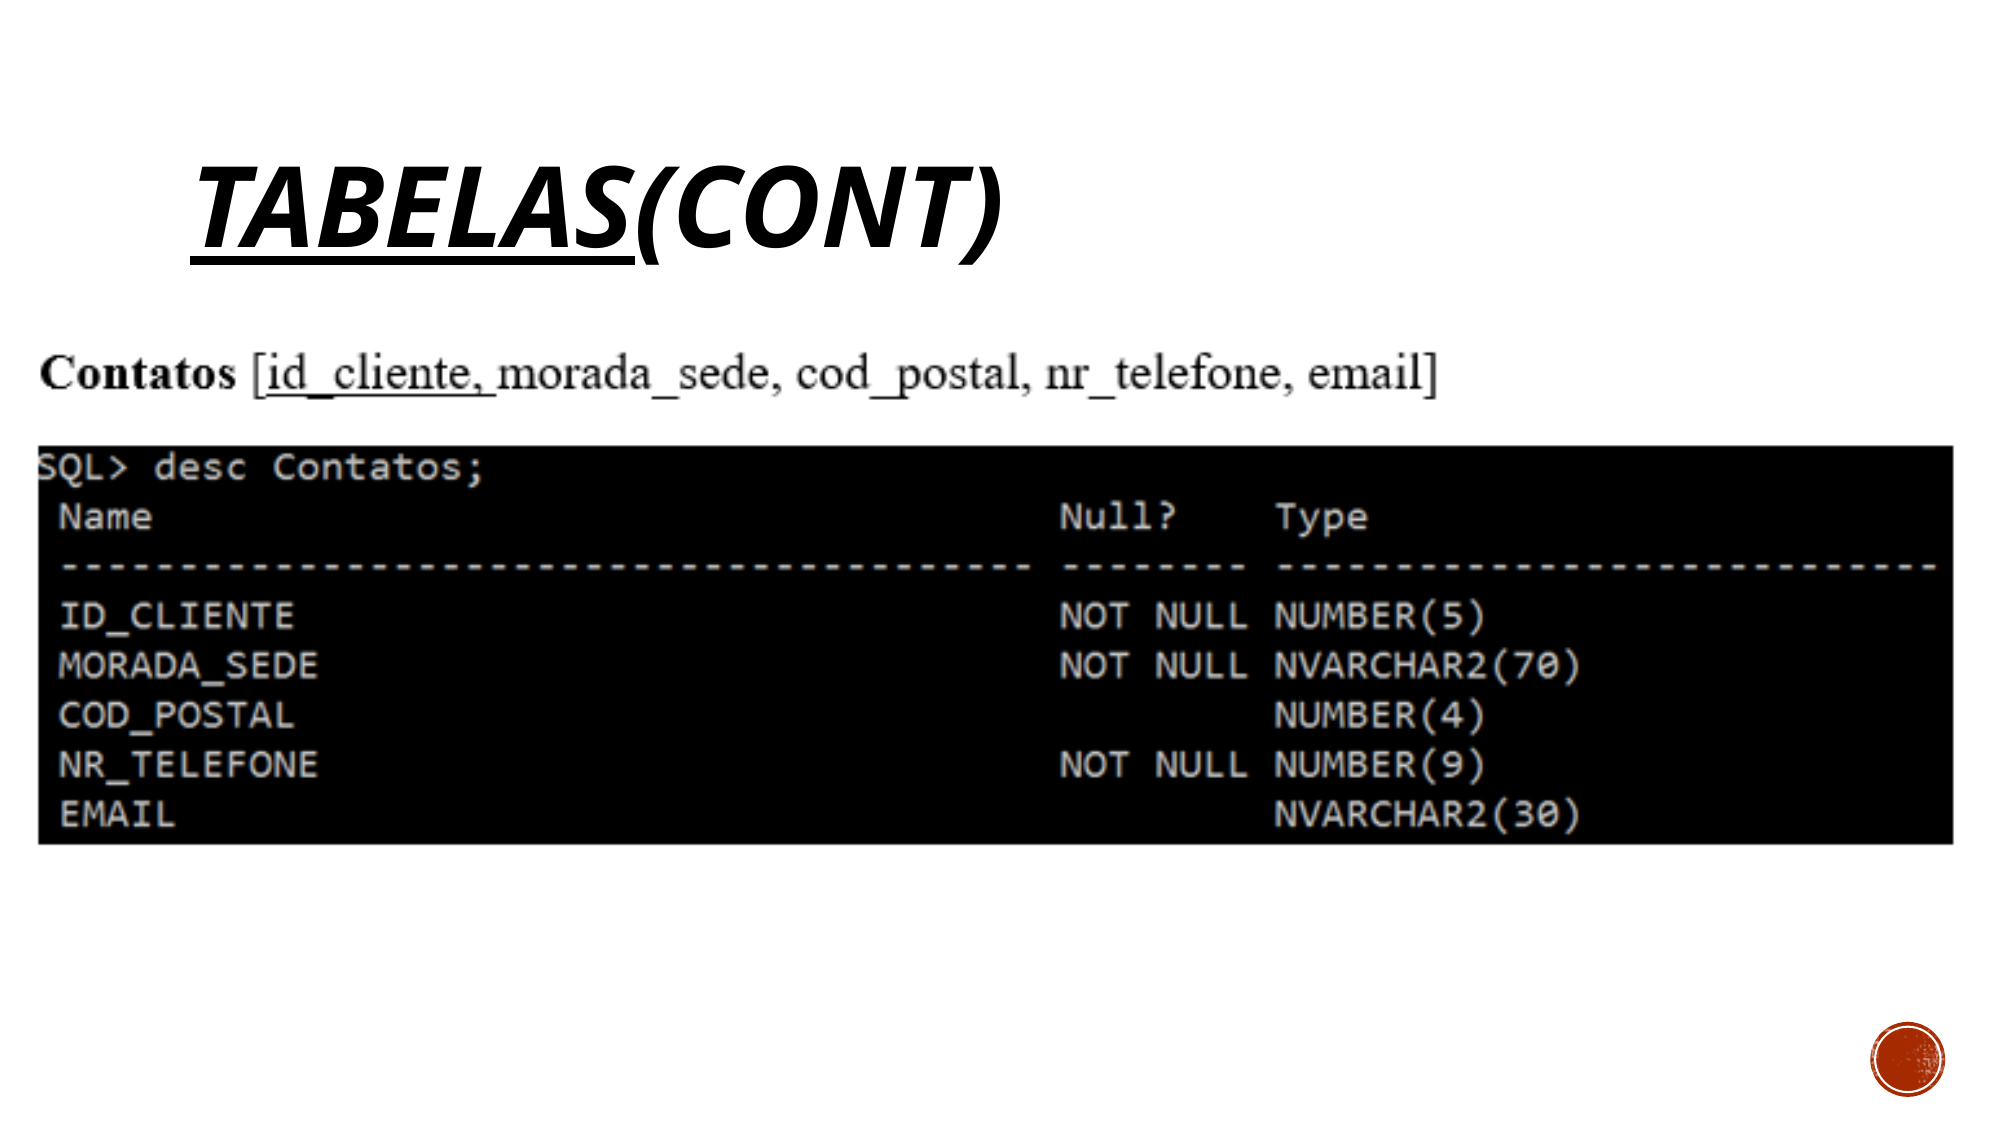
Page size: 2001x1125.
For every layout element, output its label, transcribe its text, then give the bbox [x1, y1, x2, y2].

title TABELAS(cont) [175, 79, 1826, 342]
picture [35, 343, 1965, 865]
